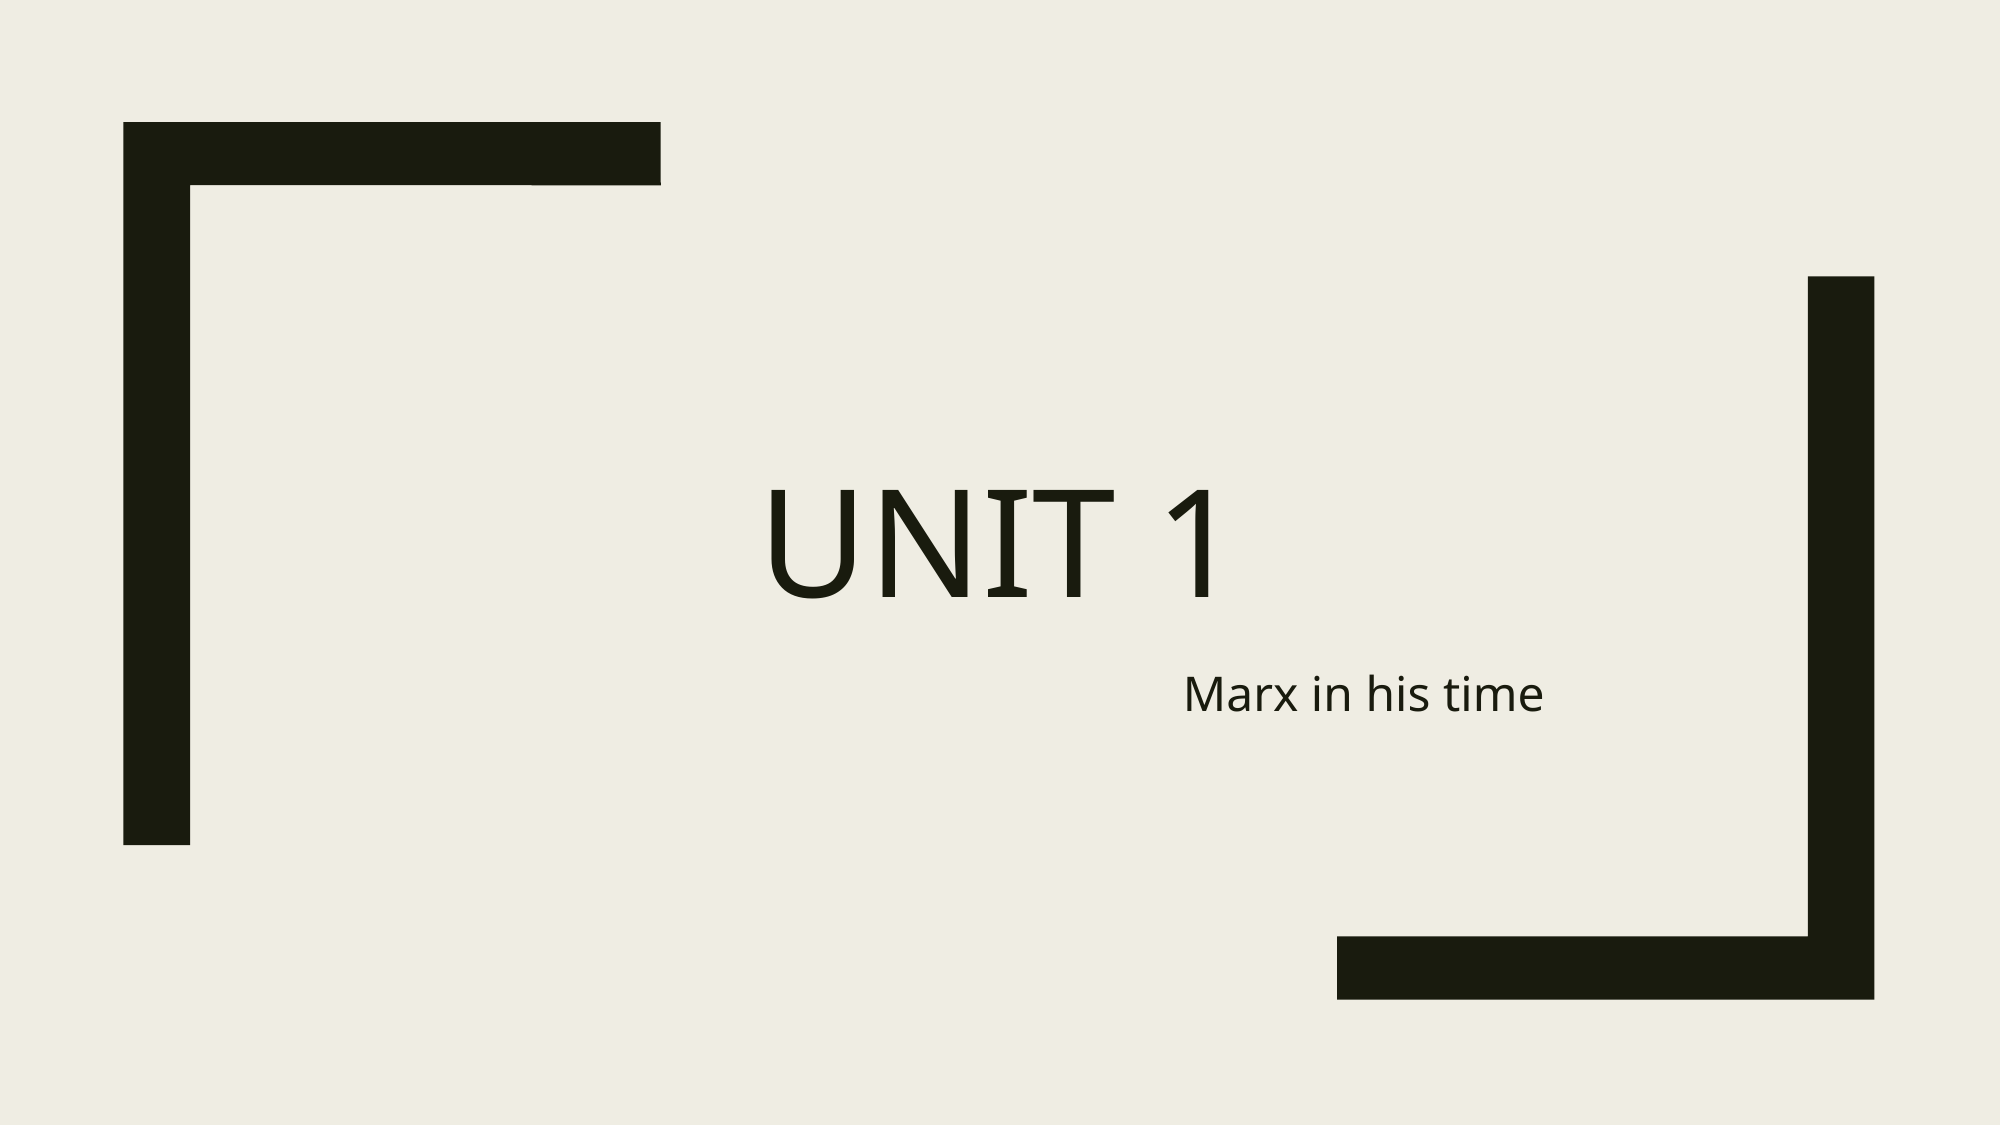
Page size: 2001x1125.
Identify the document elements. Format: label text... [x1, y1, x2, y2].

subtitle Marx in his time [439, 649, 1561, 828]
title Unit 1 [314, 293, 1686, 638]
